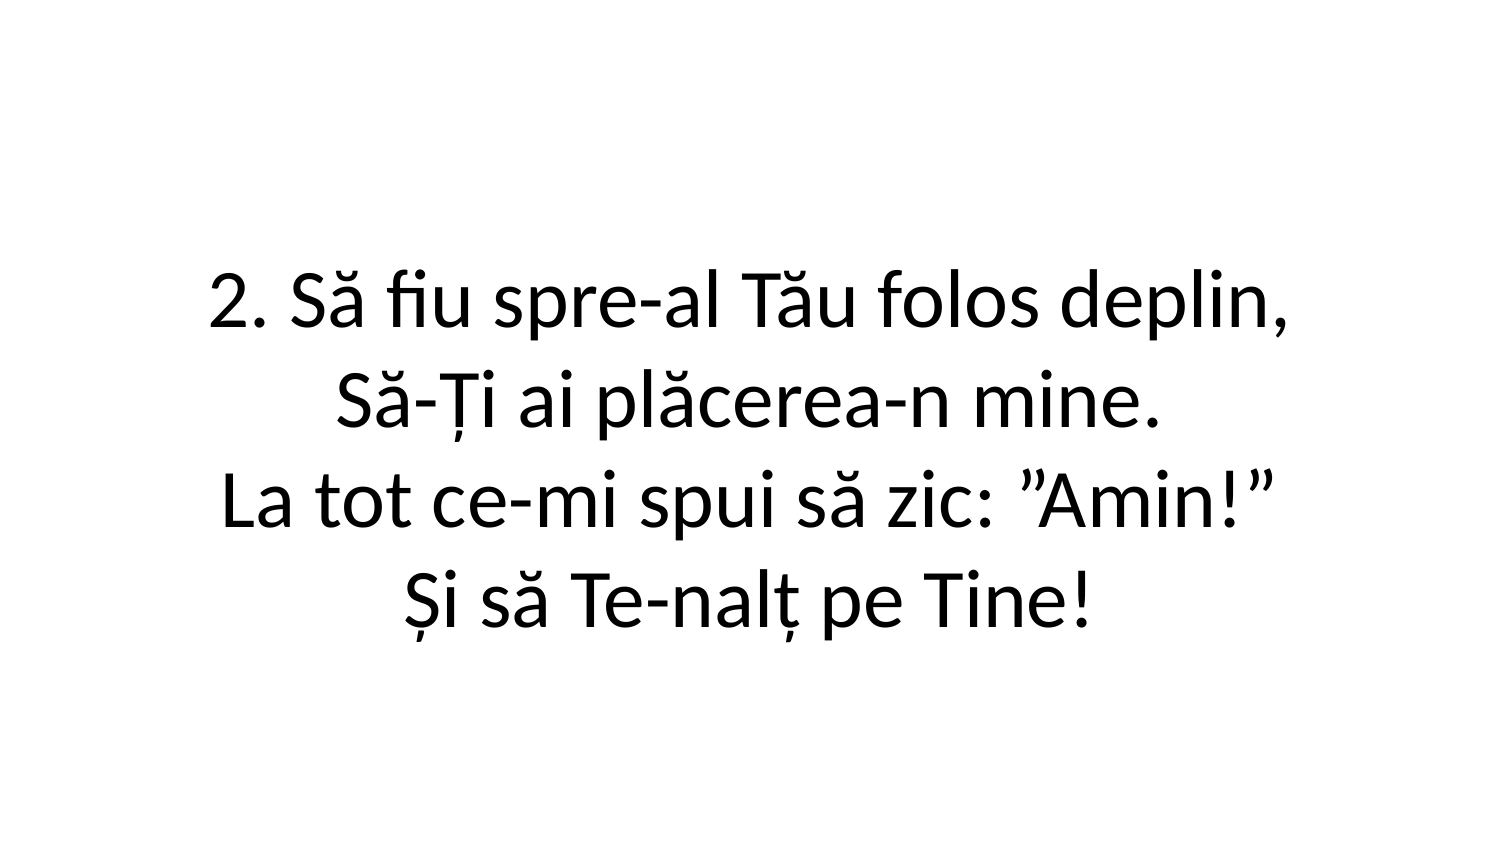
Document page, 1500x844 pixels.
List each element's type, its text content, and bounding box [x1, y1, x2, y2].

text_box 2. Să fiu spre-al Tău folos deplin, Să-Ți ai plăcerea-n mine. La tot ce-mi spui să zic: ”Amin!” Și să Te-nalț pe Tine! [192, 192, 1308, 652]
